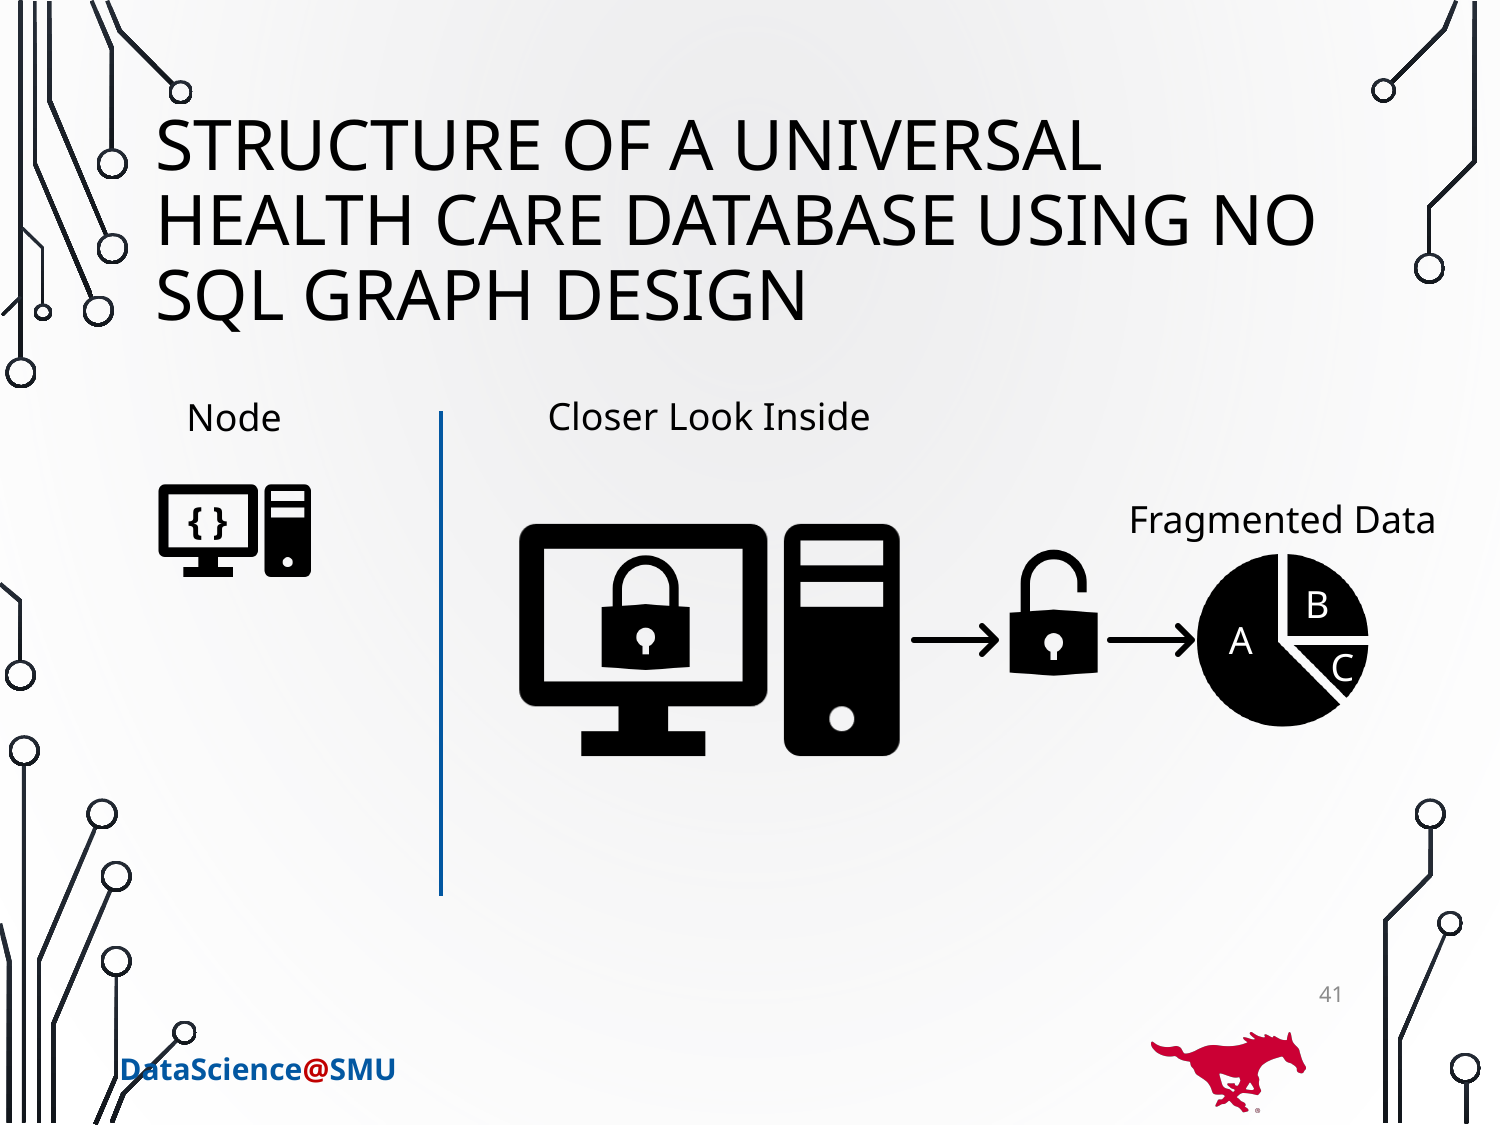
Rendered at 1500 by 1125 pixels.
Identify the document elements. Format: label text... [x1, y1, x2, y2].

picture [1151, 1032, 1306, 1113]
picture [154, 451, 314, 610]
title Structure of a universal health care database using no sql graph design [140, 101, 1360, 344]
text_box Node [171, 386, 297, 446]
slide_number 41 [1264, 965, 1360, 1025]
picture [510, 441, 1392, 839]
text_box Closer Look Inside [532, 385, 886, 441]
text_box Fragmented Data [1113, 488, 1452, 549]
